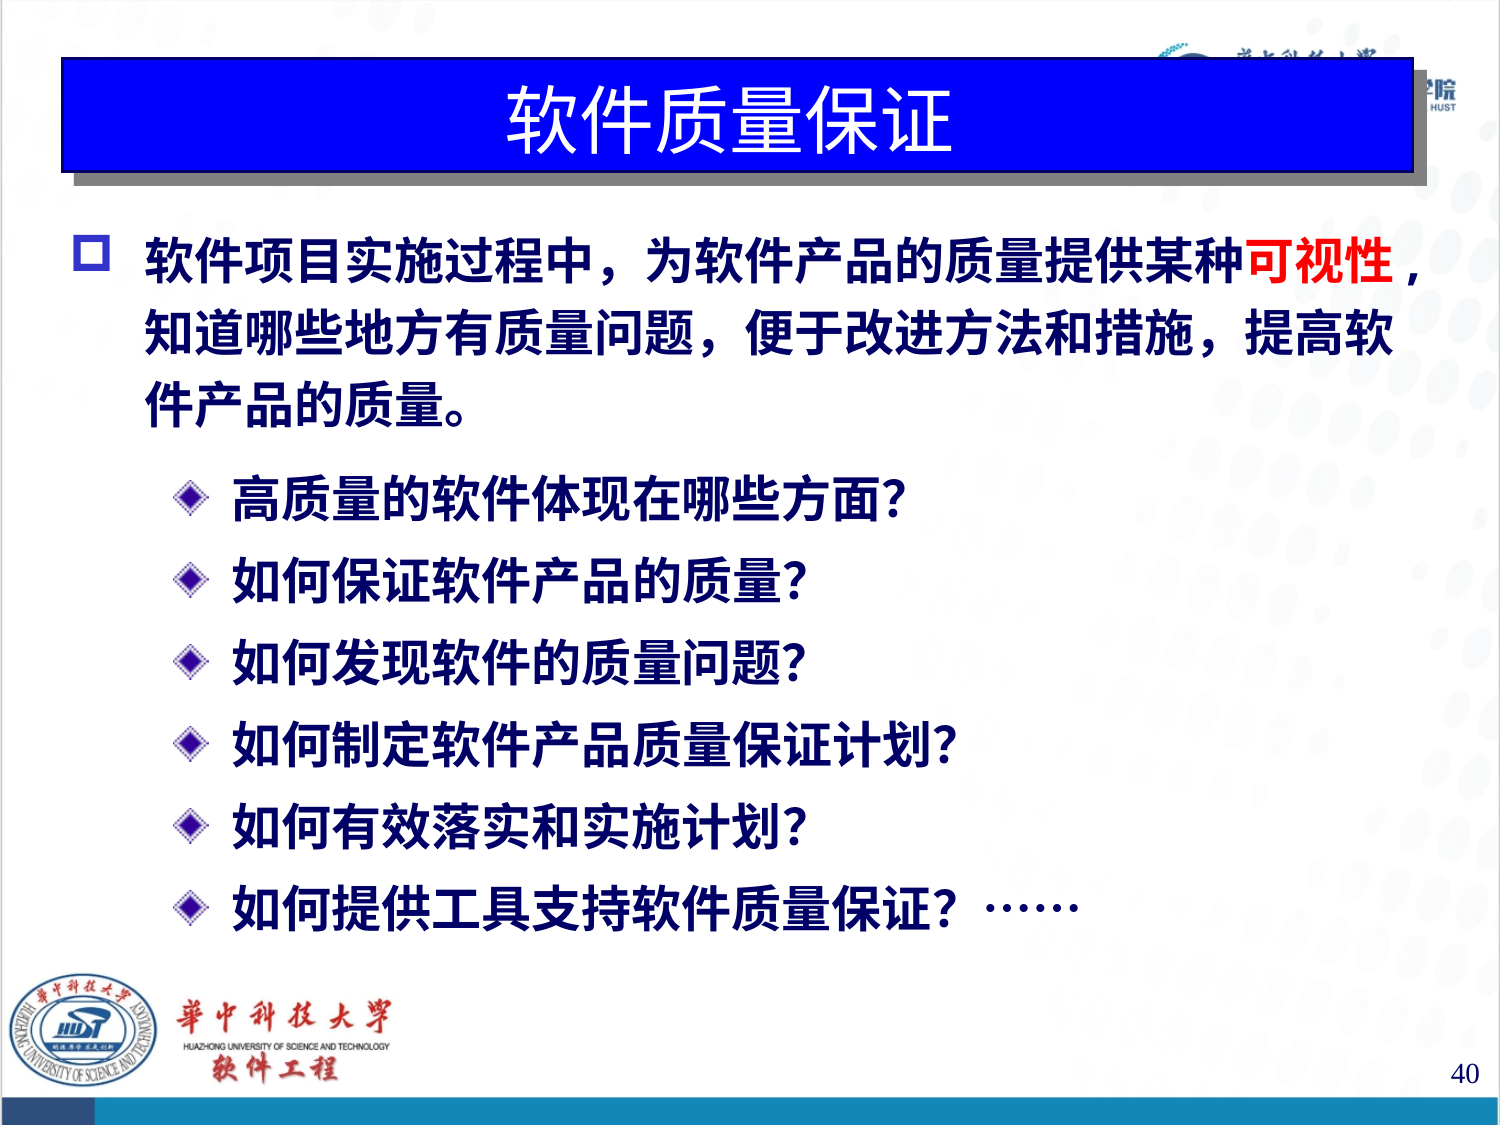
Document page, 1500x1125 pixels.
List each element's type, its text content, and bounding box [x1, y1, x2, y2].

list 软件项目实施过程中，为软件产品的质量提供某种可视性,知道哪些地方有质量问题，便于改进方法和措施，提高软件产品的质量。 高质量的软件体现在哪些方面？ 如何保证软件产品的质量？ 如何发现软件的质量问题？ 如何制定软件产品质量保证计划？ 如何有效落实和实施计划？ 如何提供工具支持软件质量保证？…… [54, 209, 1444, 953]
title 软件质量保证 [61, 57, 1414, 173]
picture [0, 0, 1500, 1125]
slide_number 40 [1145, 1046, 1496, 1090]
